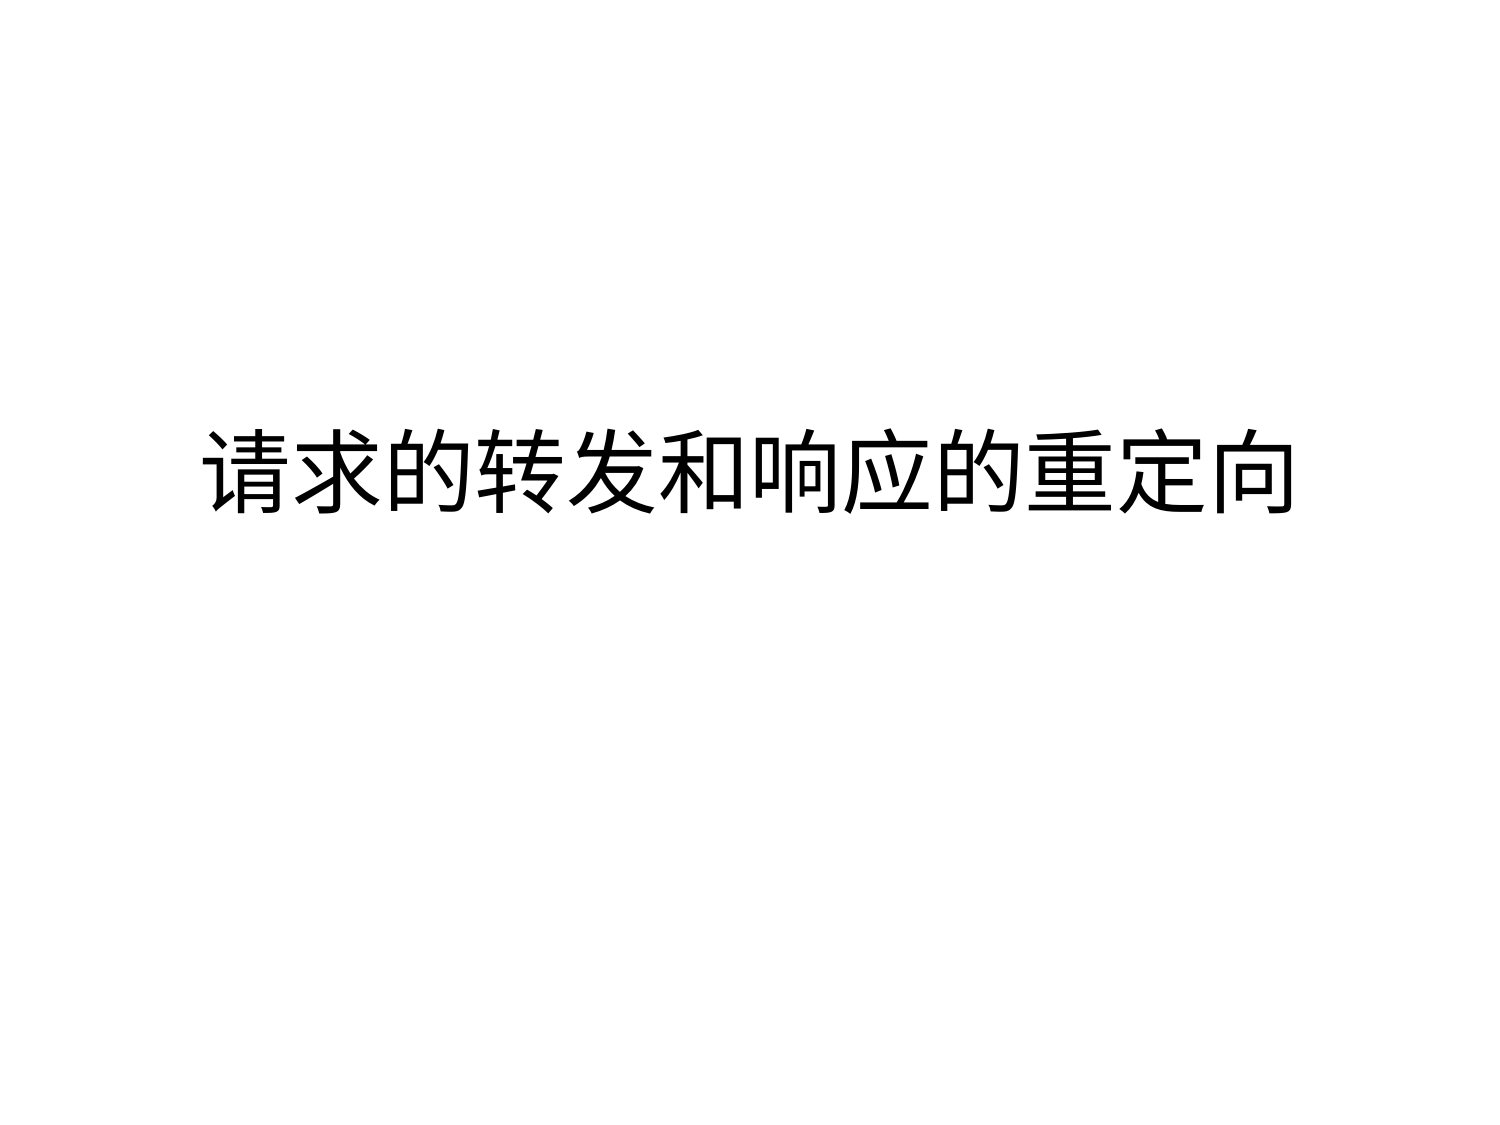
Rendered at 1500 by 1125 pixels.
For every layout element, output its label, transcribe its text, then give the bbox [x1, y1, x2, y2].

title 请求的转发和响应的重定向 [112, 349, 1388, 591]
